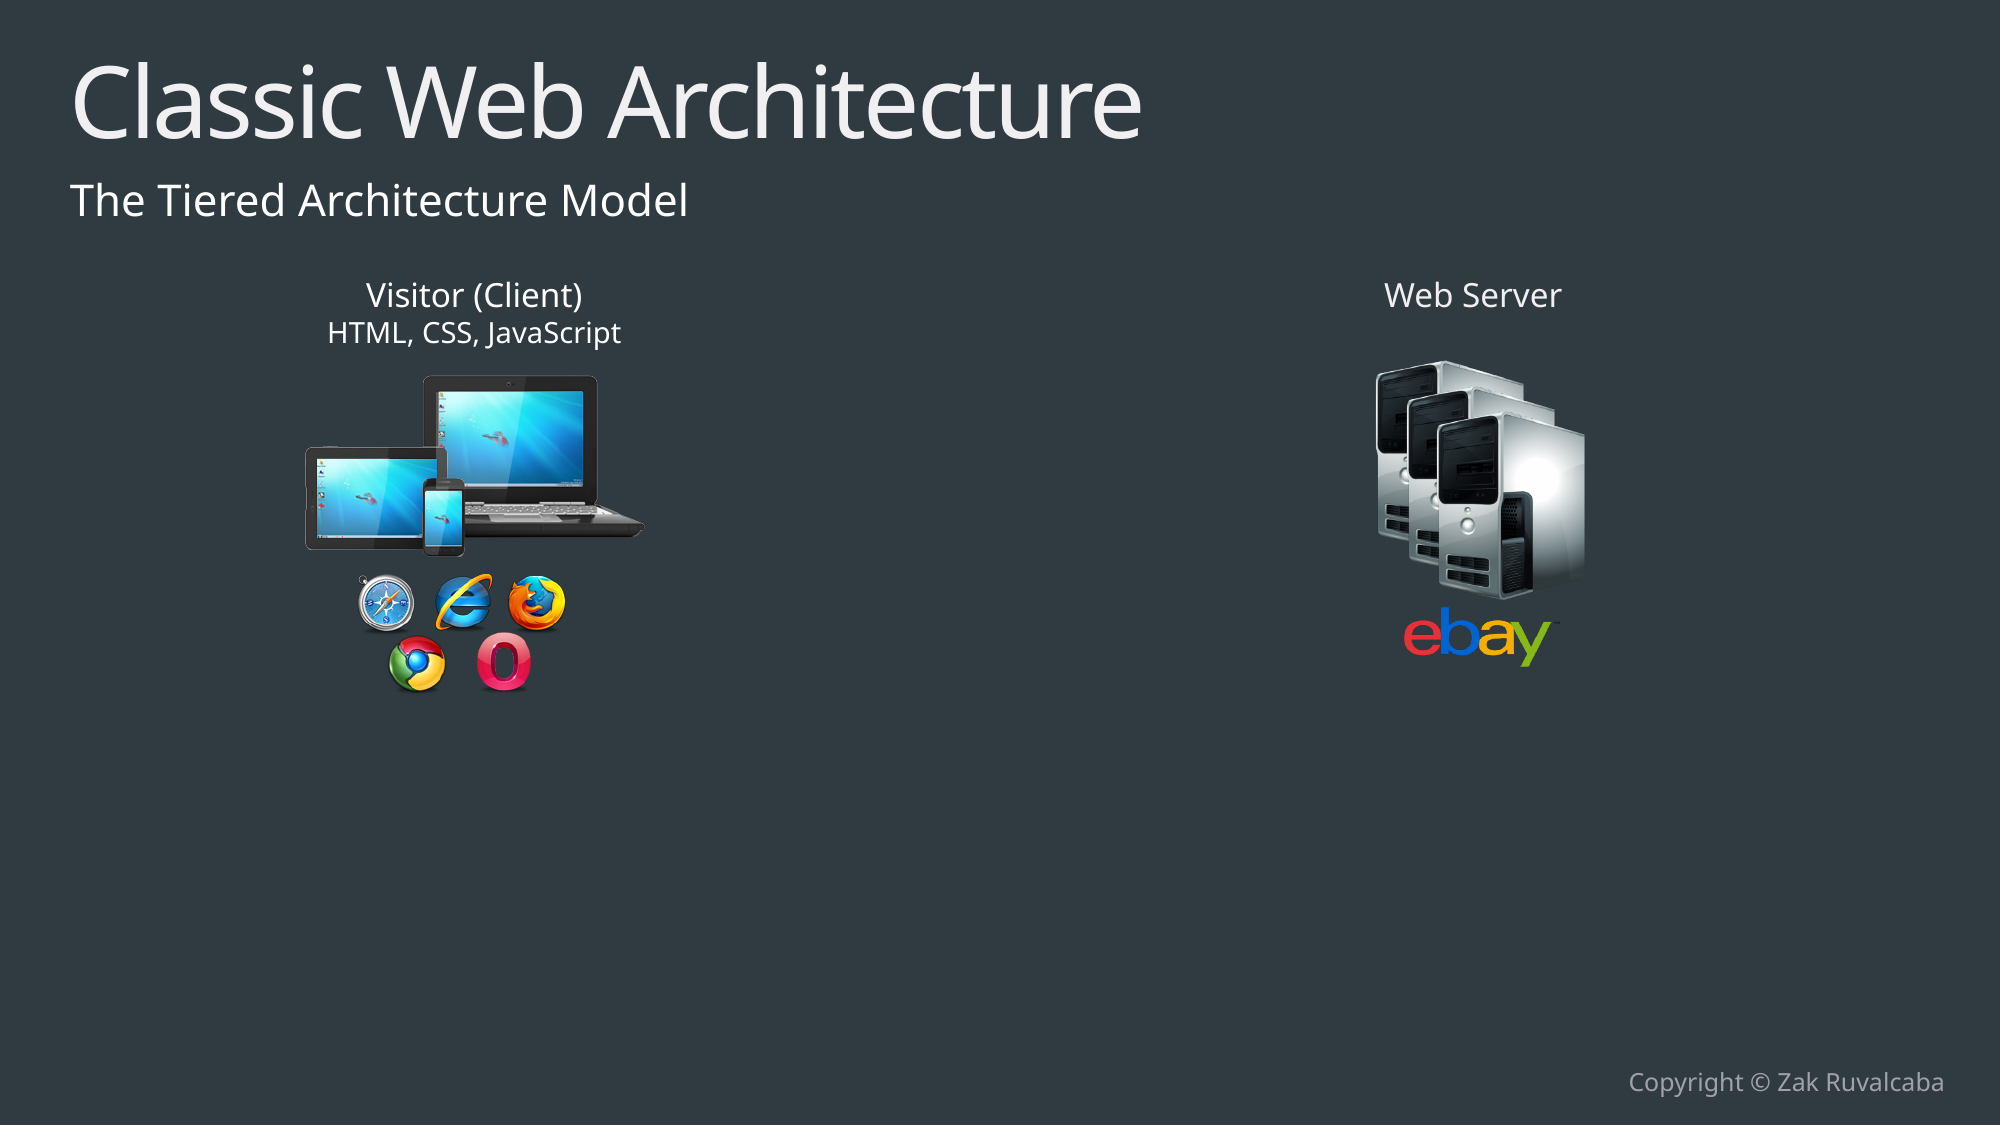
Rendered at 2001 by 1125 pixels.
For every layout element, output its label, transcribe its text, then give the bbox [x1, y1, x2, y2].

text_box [1351, 357, 1609, 604]
picture [302, 373, 647, 563]
text_box Web Server [1267, 267, 1679, 362]
picture [1395, 599, 1568, 675]
title Classic Web Architecture [55, 30, 1819, 149]
list The Tiered Architecture Model [55, 149, 1820, 209]
text_box Visitor (Client) HTML, CSS, JavaScript [267, 267, 682, 357]
picture [355, 574, 582, 700]
